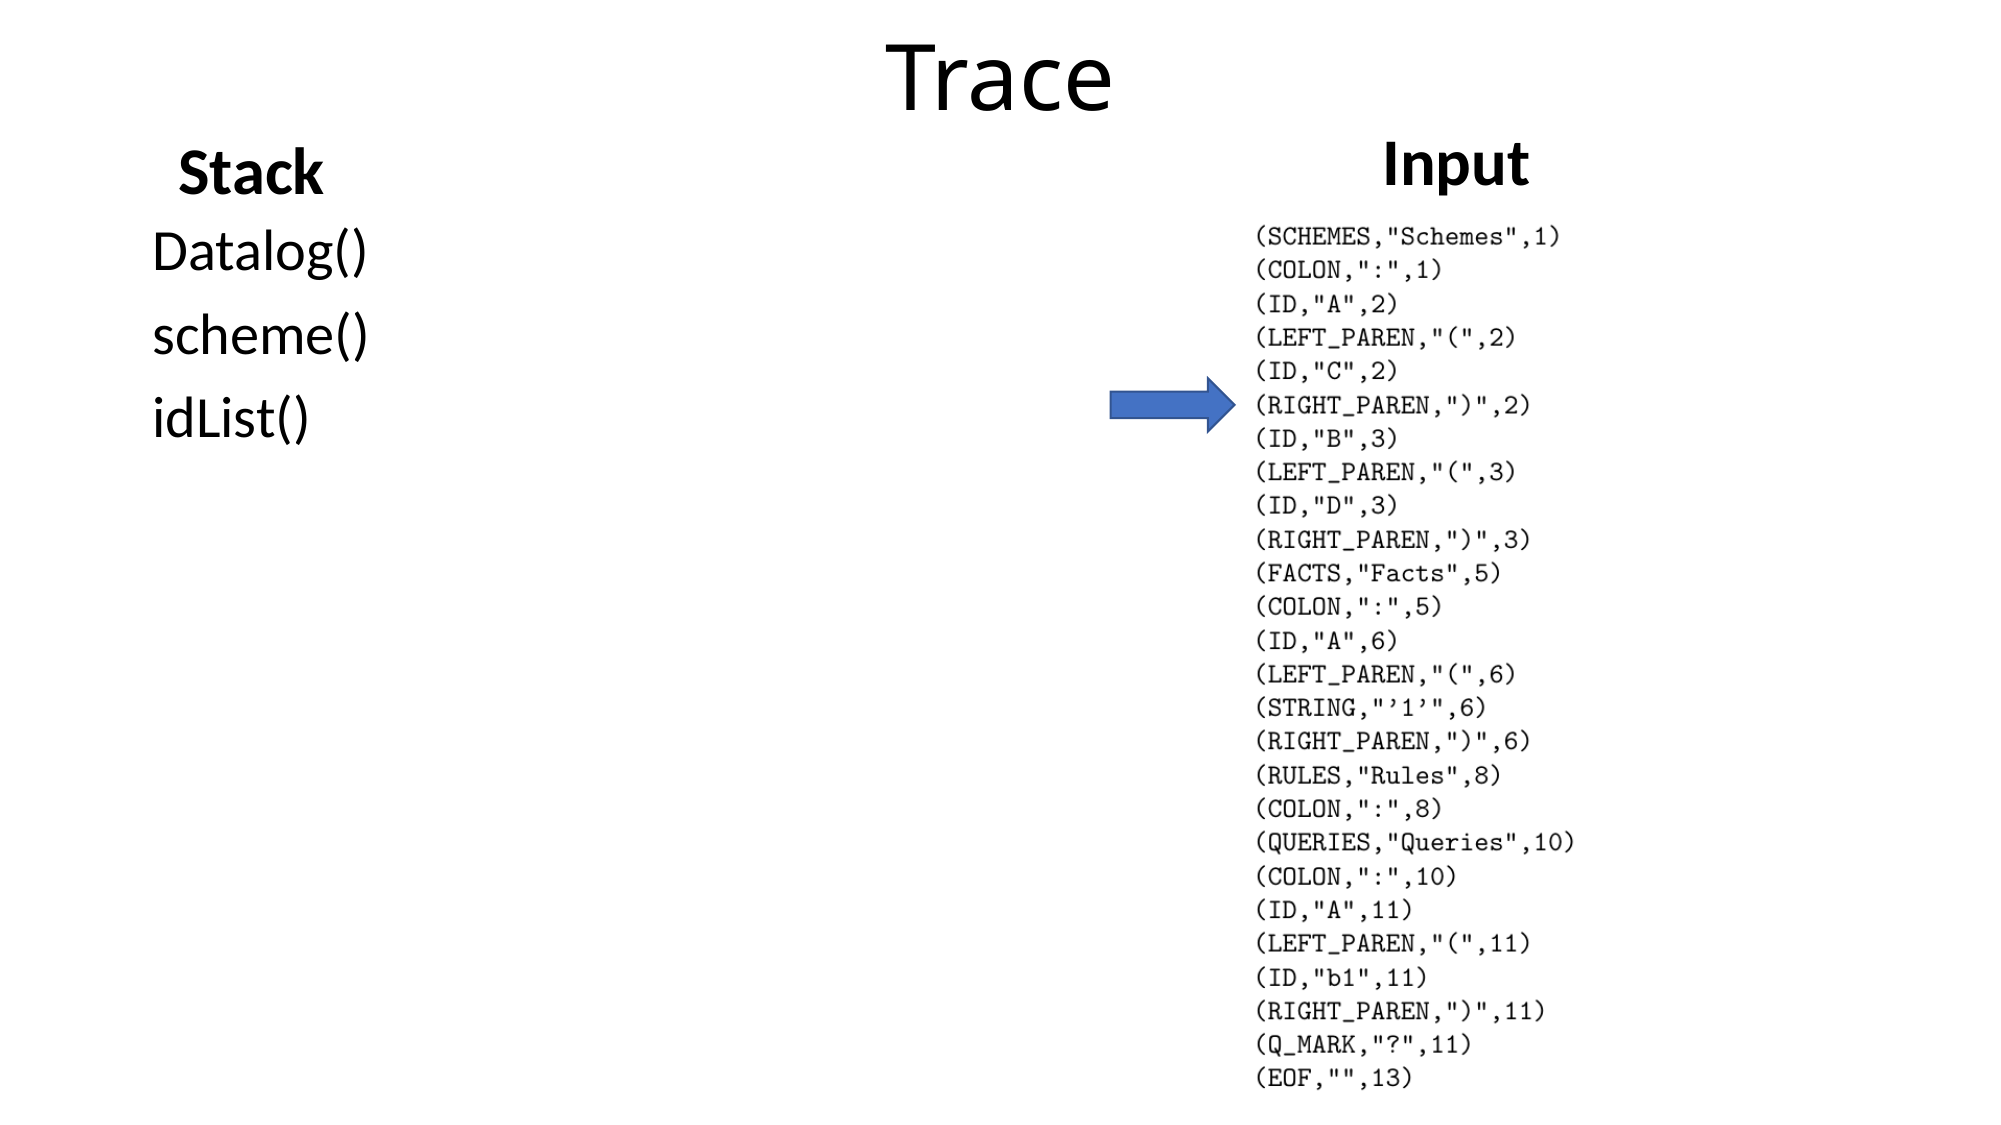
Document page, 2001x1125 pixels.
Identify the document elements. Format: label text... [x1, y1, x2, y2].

text_box Stack [163, 120, 341, 216]
picture [1241, 207, 1592, 1110]
text_box [1109, 375, 1237, 435]
text_box Input [1367, 111, 1546, 207]
title Trace [137, 0, 1863, 189]
list Datalog() scheme() idList() [137, 212, 750, 927]
